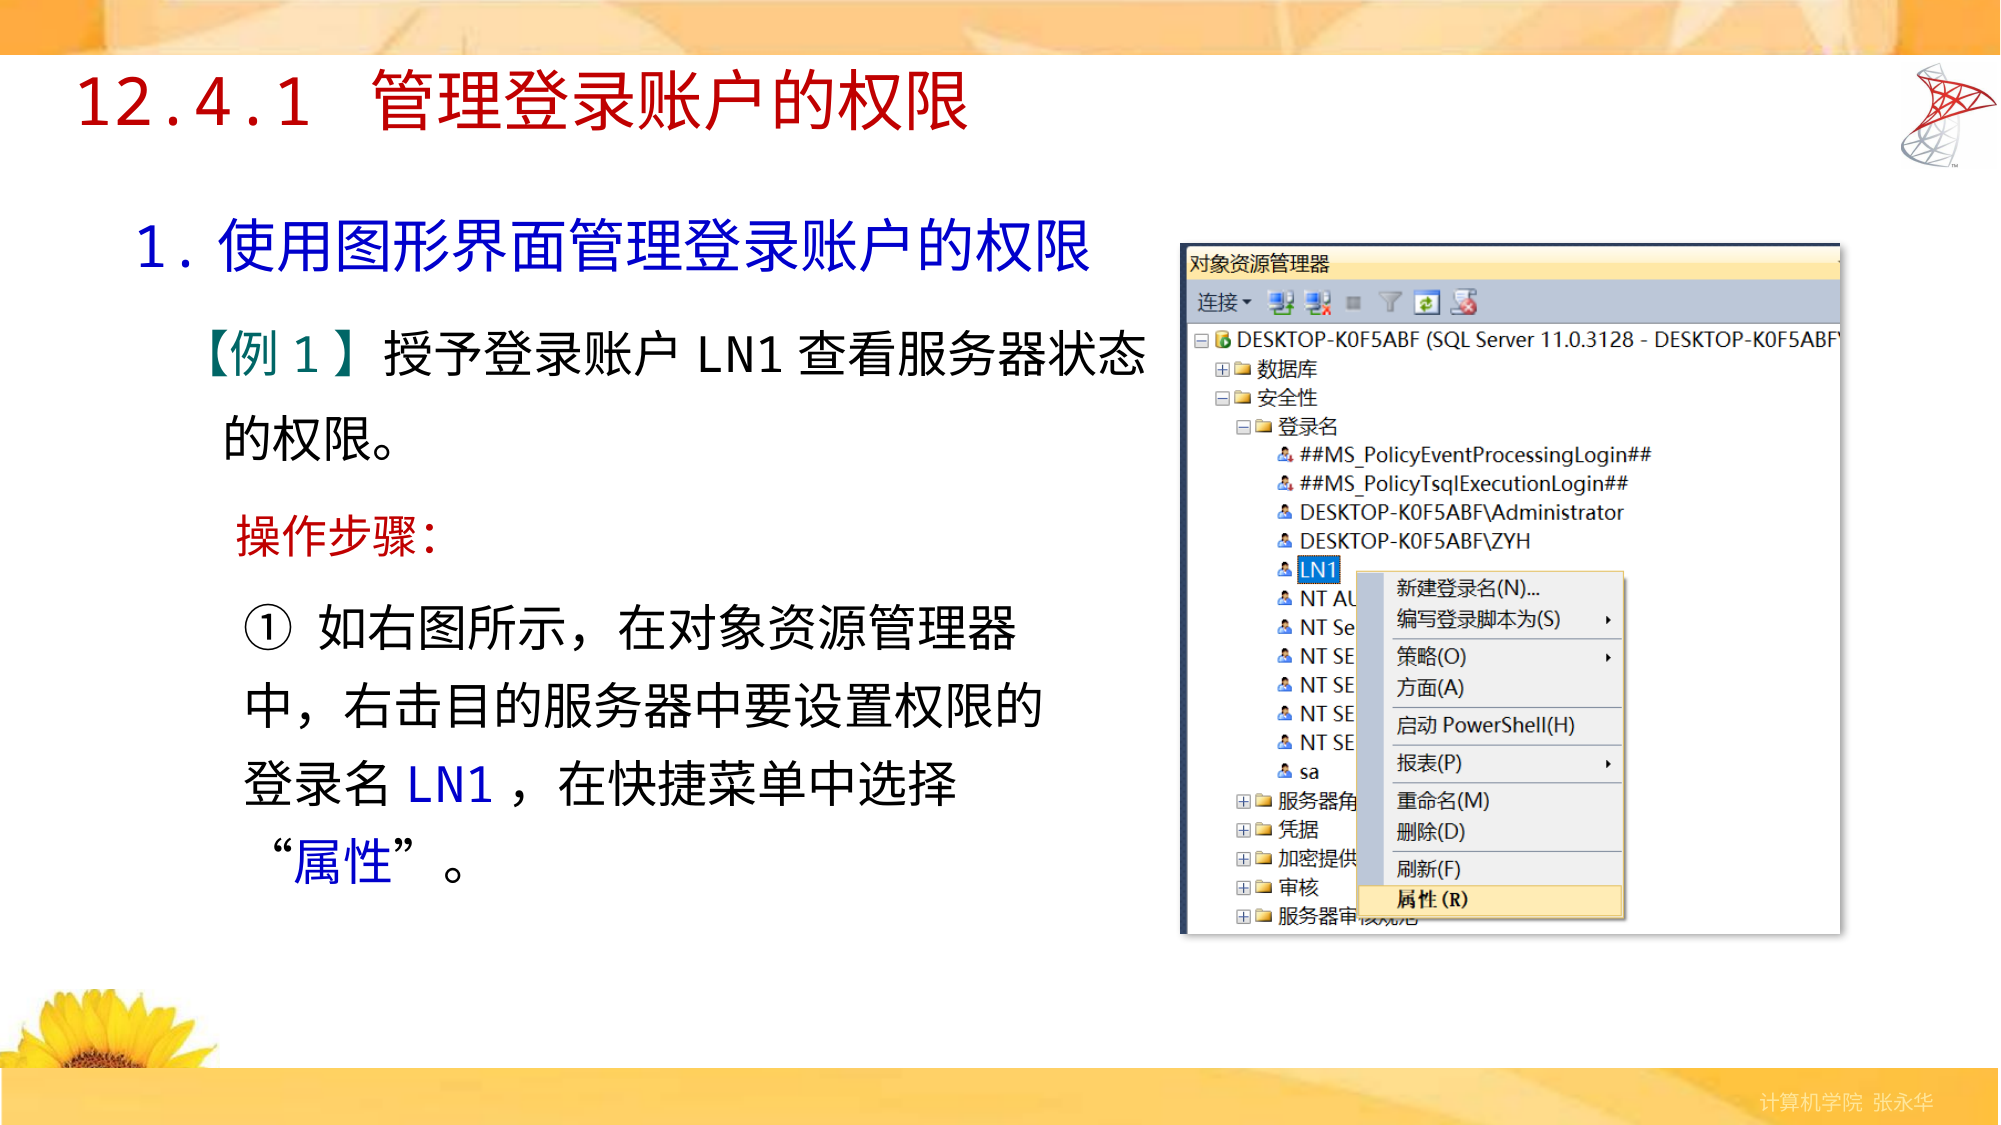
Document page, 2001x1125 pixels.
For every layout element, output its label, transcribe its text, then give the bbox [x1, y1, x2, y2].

text_box ① 如右图所示，在对象资源管理器中，右击目的服务器中要设置权限的登录名LN1，在快捷菜单中选择“属性”。 [228, 571, 1068, 931]
text_box 1.使用图形界面管理登录账户的权限 [118, 166, 1125, 265]
picture [1901, 62, 1997, 169]
picture [0, 989, 1998, 1125]
picture [0, 0, 2001, 55]
list 【例1】授予登录账户LN1查看服务器状态 的权限。 [89, 315, 1178, 503]
picture [1180, 243, 1840, 934]
text_box 操作步骤： [199, 500, 526, 571]
title 12.4.1 管理登录账户的权限 [59, 59, 1784, 148]
